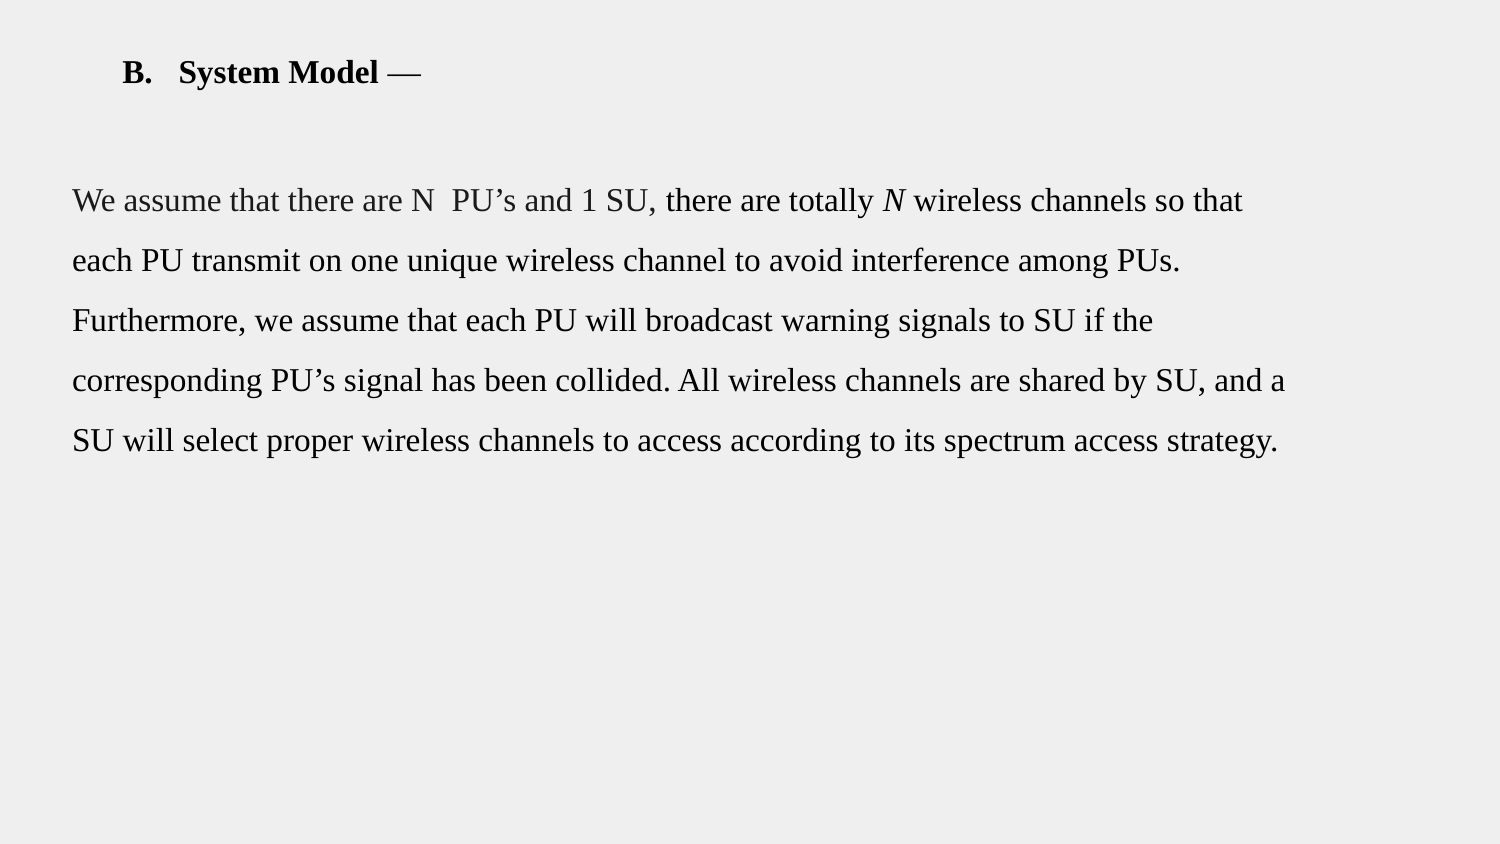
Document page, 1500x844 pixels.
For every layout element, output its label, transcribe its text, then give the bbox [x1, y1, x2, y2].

text_box We assume that there are N PU’s and 1 SU, there are totally N wireless channels so that each PU transmit on one unique wireless channel to avoid interference among PUs. Furthermore, we assume that each PU will broadcast warning signals to SU if the corresponding PU’s signal has been collided. All wireless channels are shared by SU, and a SU will select proper wireless channels to access according to its spectrum access strategy. [57, 39, 1312, 692]
